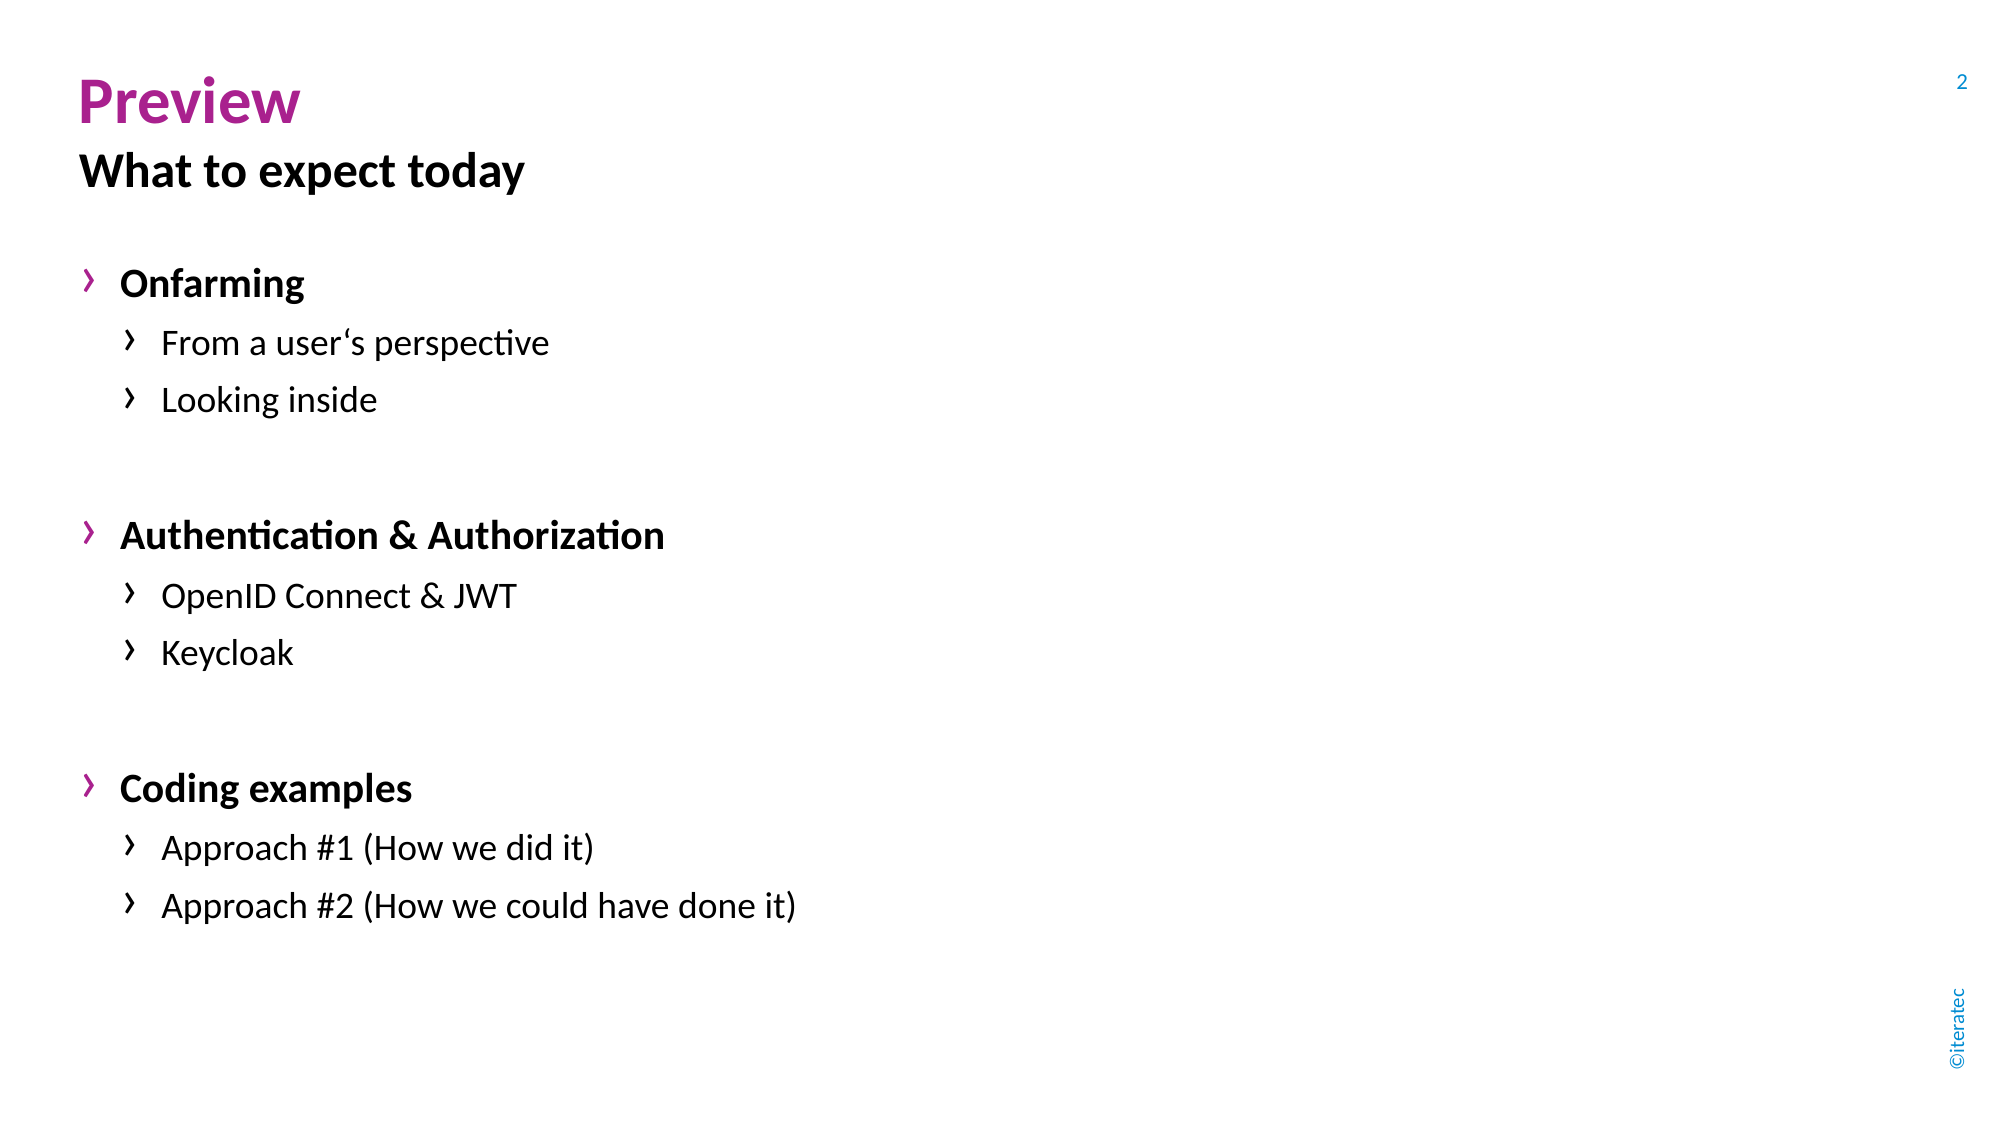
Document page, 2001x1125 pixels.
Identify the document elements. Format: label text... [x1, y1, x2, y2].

list Onfarming From a user‘s perspective Looking inside Authentication & Authorization OpenID Connect & JWT Keycloak Coding examples Approach #1 (How we did it) Approach #2 (How we could have done it) [78, 231, 1922, 1071]
picture [1950, 1054, 1964, 1068]
slide_number 2 [1921, 66, 1969, 138]
list What to expect today [78, 137, 1922, 209]
title Preview [78, 66, 1921, 137]
